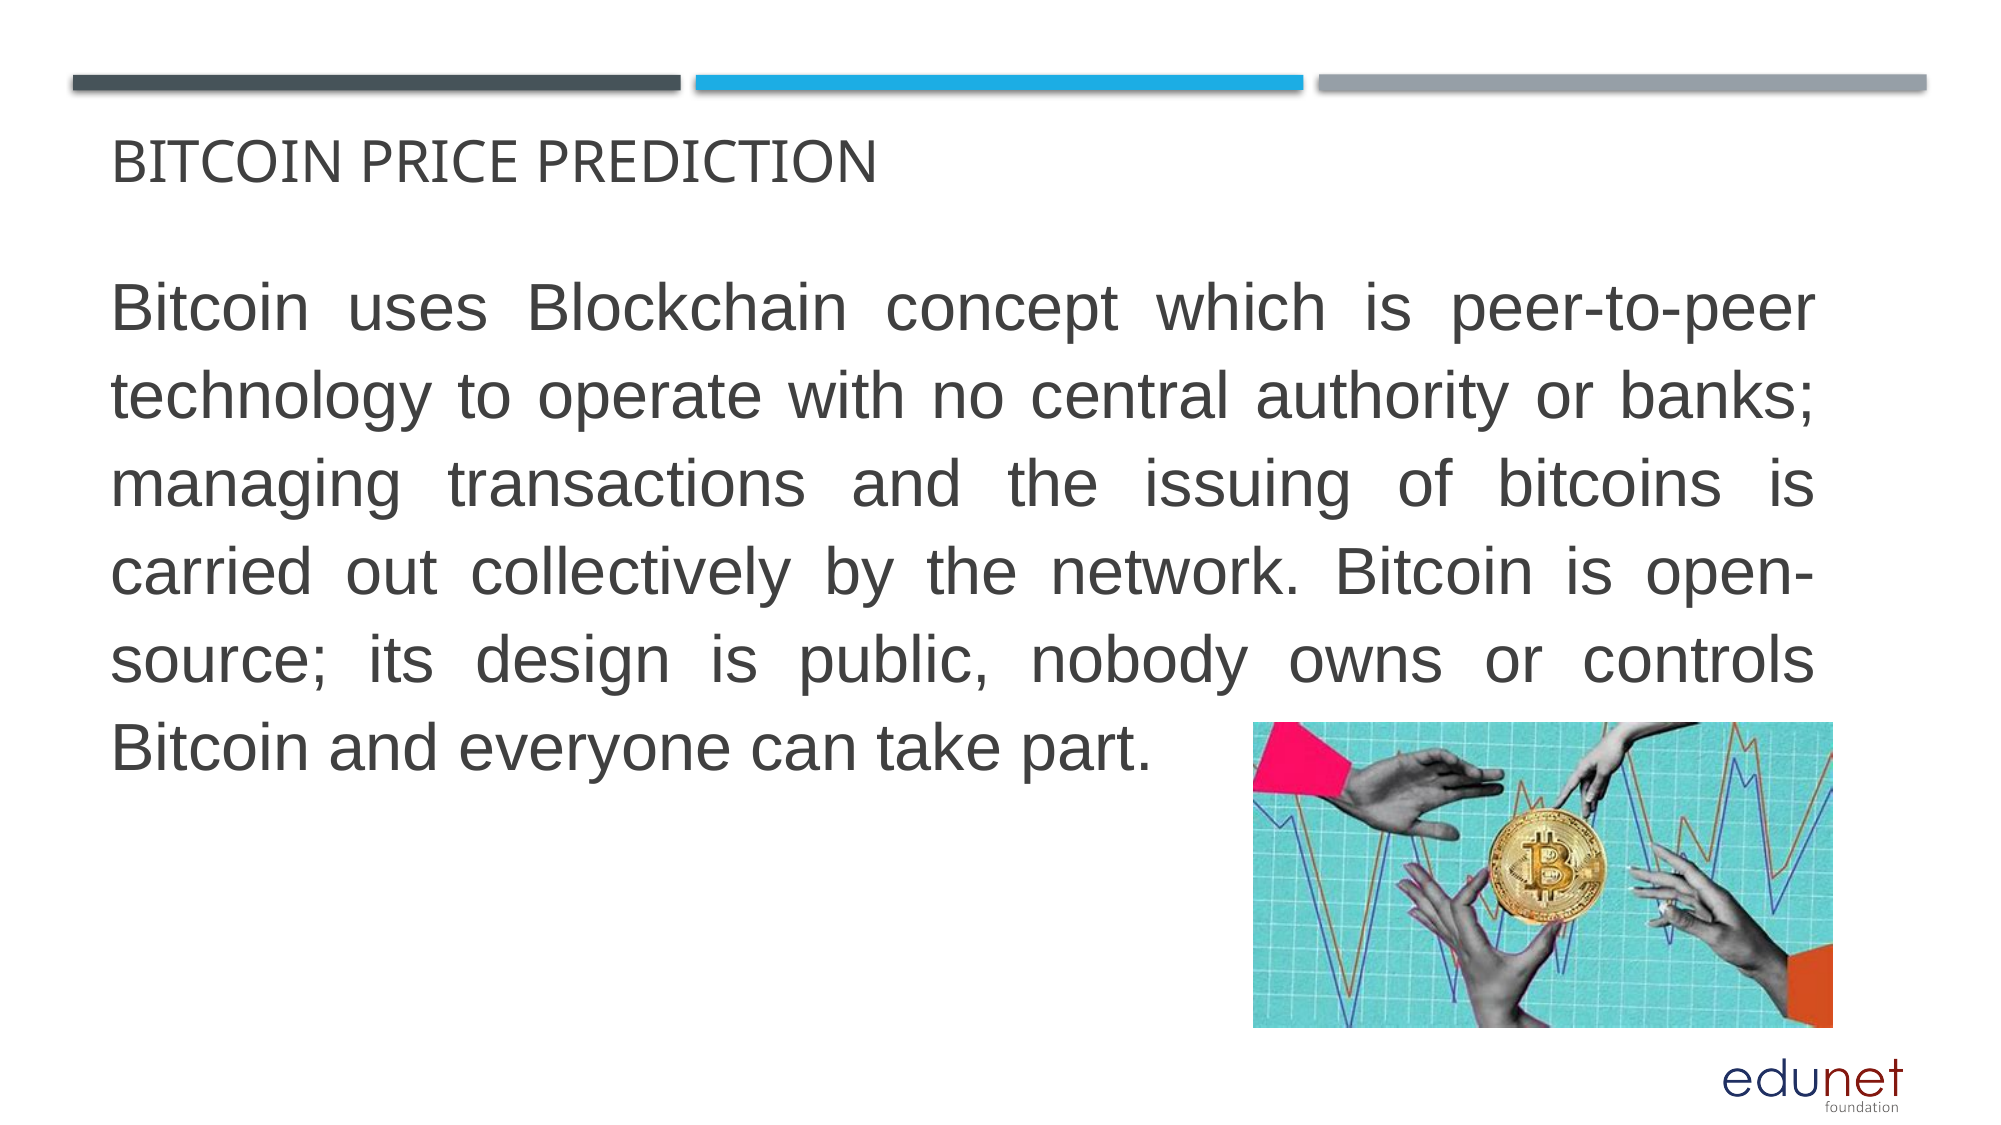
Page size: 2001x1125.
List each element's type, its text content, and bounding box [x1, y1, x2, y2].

title Bitcoin Price prediction [95, 115, 1905, 203]
list Bitcoin uses Blockchain concept which is peer-to-peer technology to operate with no central authority or banks; managing transactions and the issuing of bitcoins is carried out collectively by the network. Bitcoin is open-source; its design is public, nobody owns or controls Bitcoin and everyone can take part. [95, 213, 1833, 827]
picture [1253, 721, 1834, 1028]
picture [1719, 1056, 1905, 1116]
